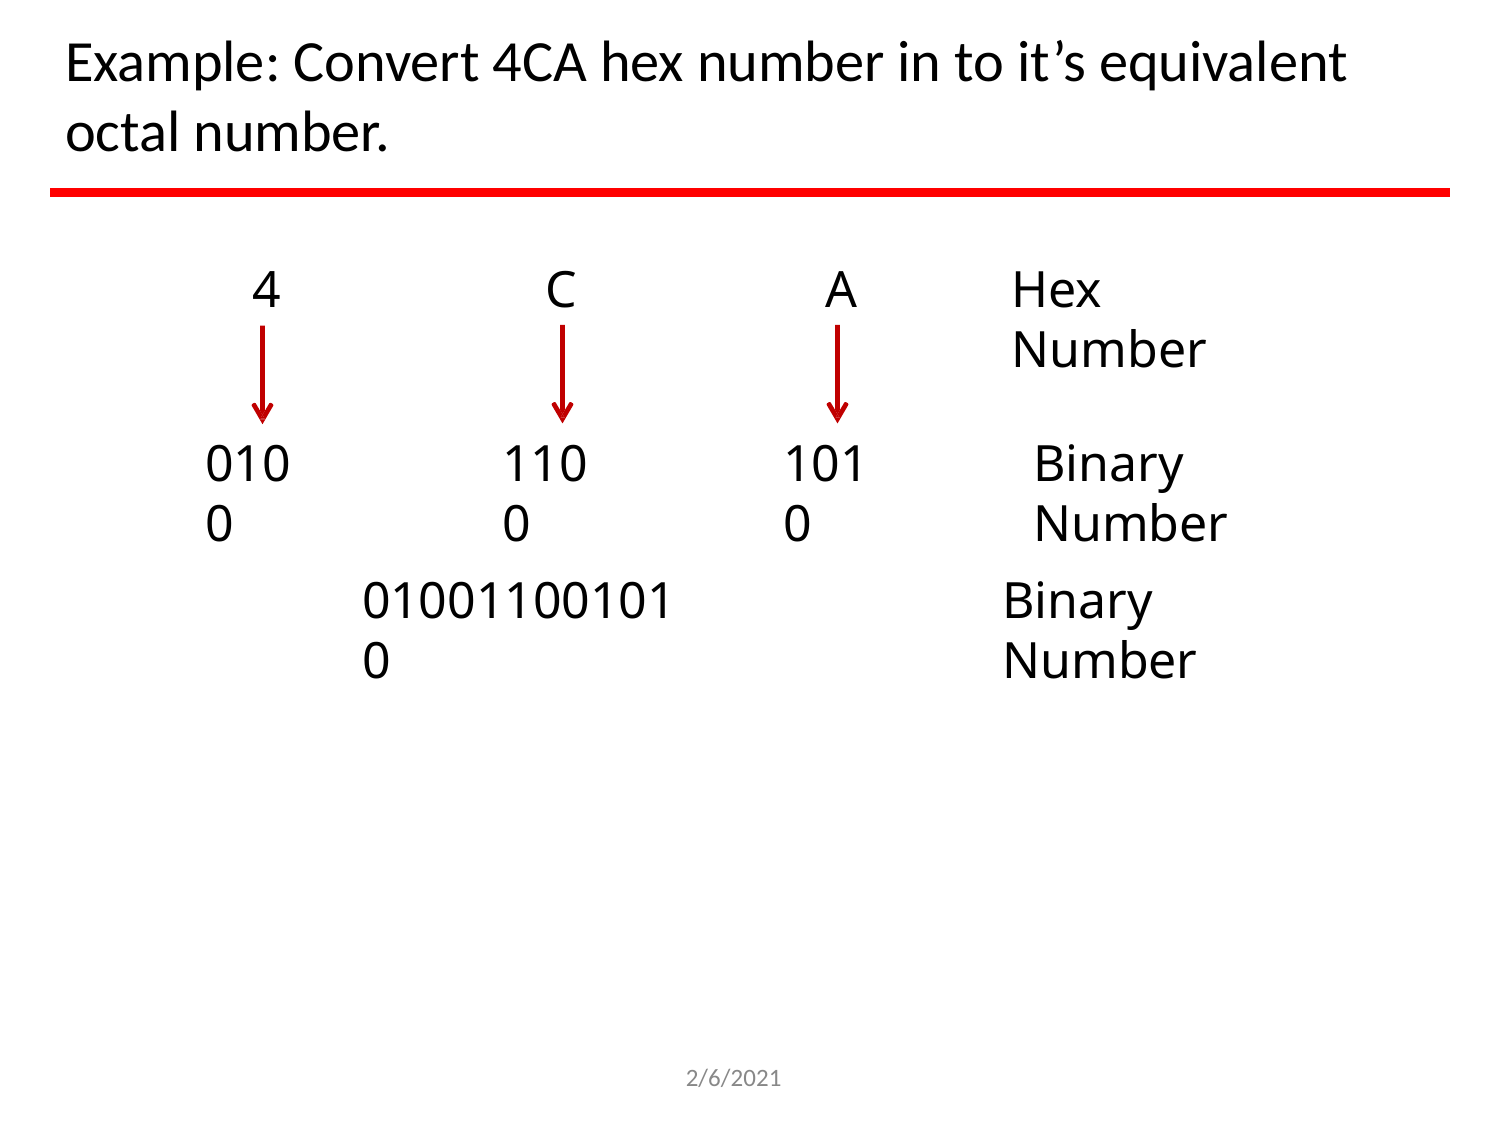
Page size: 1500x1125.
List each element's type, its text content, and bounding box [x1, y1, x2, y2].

title Example: Convert 4CA hex number in to it’s equivalent octal number. [62, 21, 1437, 166]
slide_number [683, 1060, 817, 1090]
text_box A [823, 254, 858, 320]
text_box 010011001010 [359, 566, 694, 632]
text_box [251, 325, 274, 425]
text_box [551, 324, 574, 424]
text_box 1100 [500, 429, 614, 494]
text_box C [543, 254, 578, 320]
text_box Hex Number [1009, 254, 1290, 320]
text_box Binary Number [1031, 429, 1364, 494]
text_box 1010 [781, 429, 896, 494]
text_box 4 [250, 254, 282, 320]
text_box Binary Number [1000, 566, 1335, 632]
text_box 0100 [203, 429, 318, 494]
text_box [826, 324, 849, 424]
